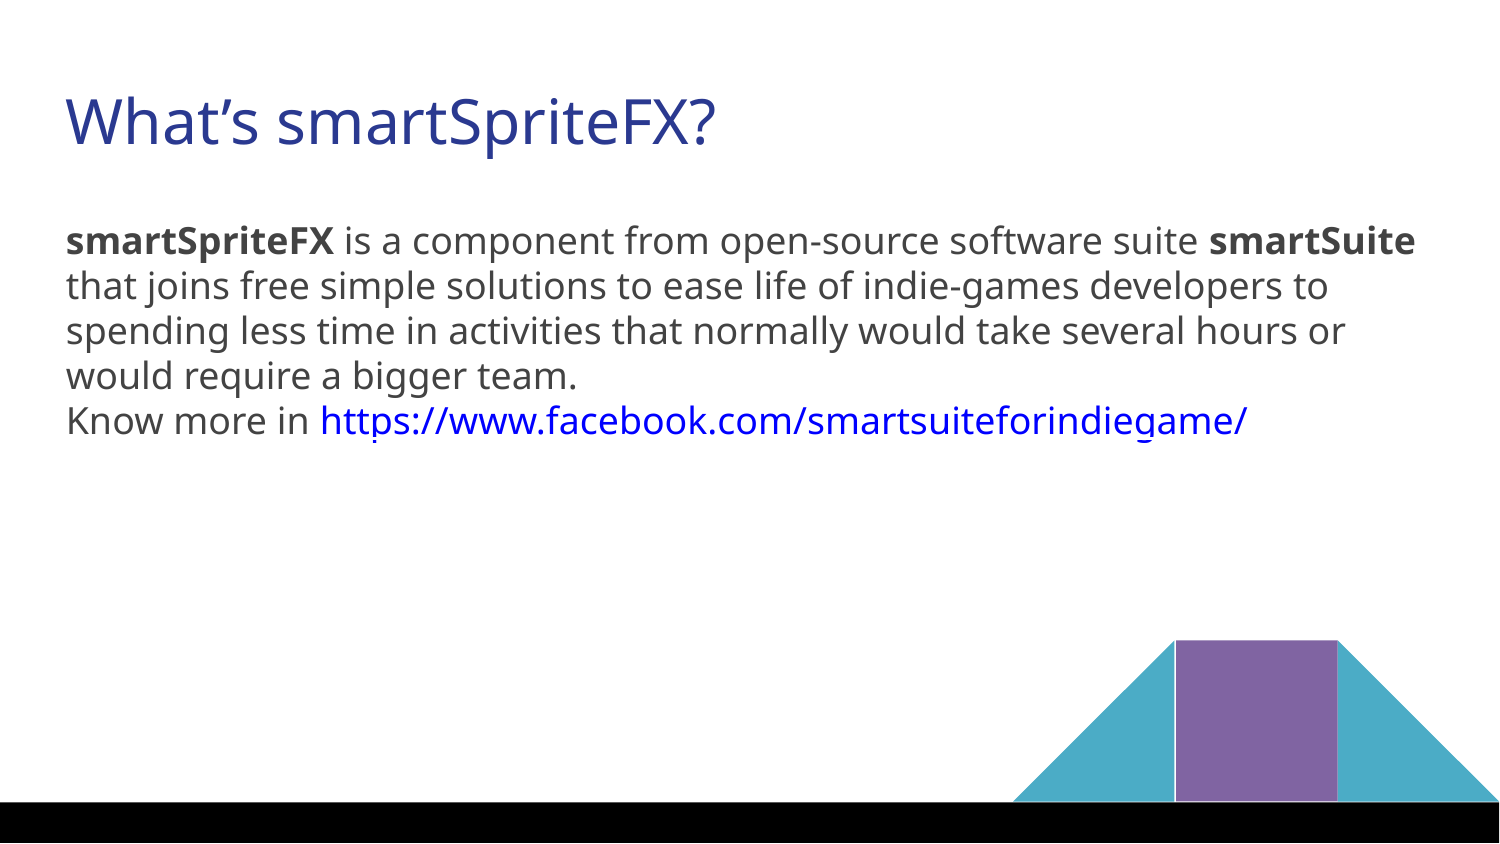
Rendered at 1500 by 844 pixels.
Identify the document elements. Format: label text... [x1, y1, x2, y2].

text_box smartSpriteFX is a component from open-source software suite smartSuite that joins free simple solutions to ease life of indie-games developers to spending less time in activities that normally would take several hours or would require a bigger team. Know more in https://www.facebook.com/smartsuiteforindiegame/ [51, 201, 1448, 749]
text_box What’s smartSpriteFX? [51, 67, 1448, 167]
